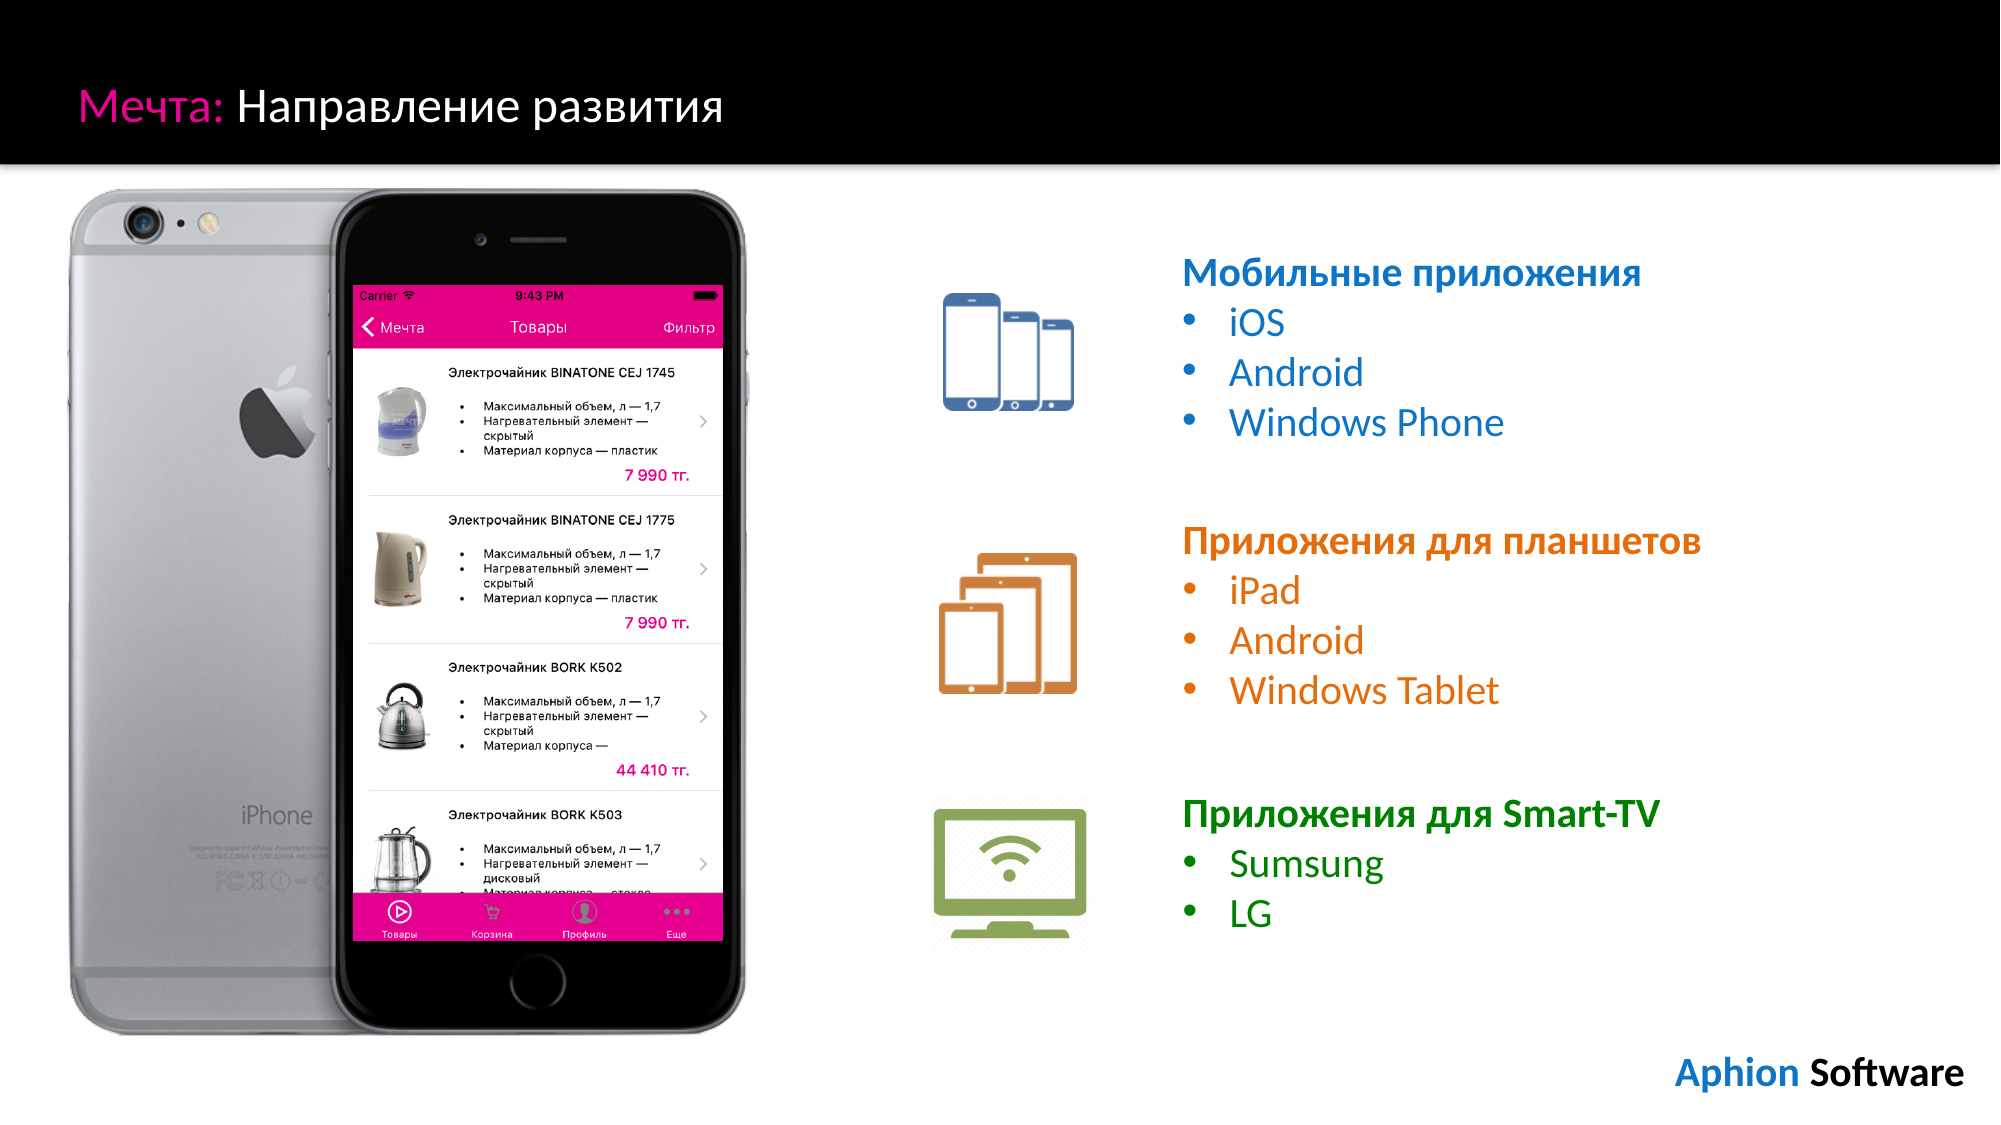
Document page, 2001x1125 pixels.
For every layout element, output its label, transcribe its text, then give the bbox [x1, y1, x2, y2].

text_box [0, 0, 2000, 165]
text_box Мобильные приложения iOS Android Windows Phone [1167, 237, 1772, 452]
text_box Мечта: Направление развития [62, 64, 1250, 140]
text_box Aphion Software [1644, 1037, 1980, 1103]
text_box Приложения для планшетов iPad Android Windows Tablet [1167, 505, 1772, 721]
picture [939, 553, 1077, 694]
picture [65, 187, 752, 1039]
picture [930, 793, 1090, 953]
picture [943, 293, 1074, 411]
text_box Приложения для Smart-TV Sumsung LG [1167, 778, 1772, 943]
